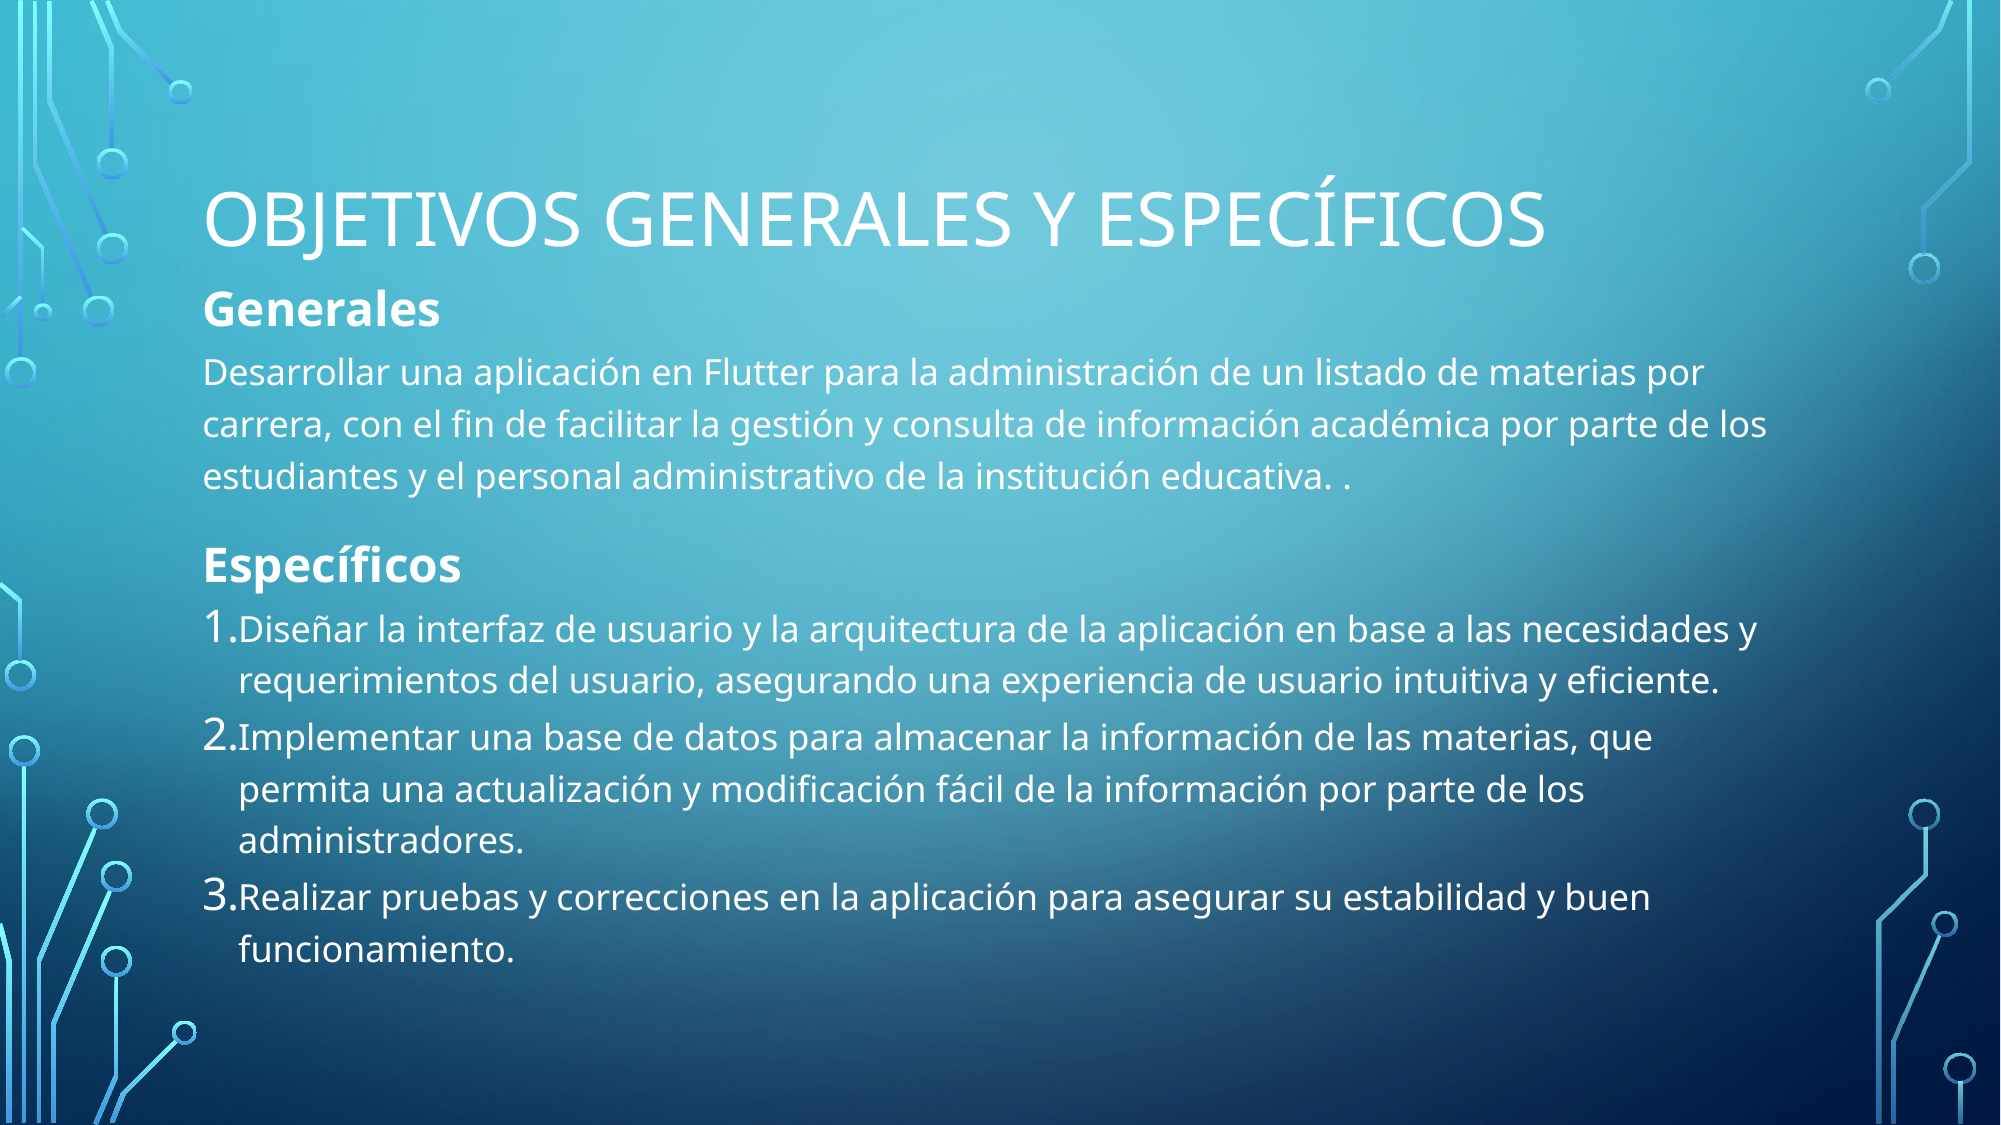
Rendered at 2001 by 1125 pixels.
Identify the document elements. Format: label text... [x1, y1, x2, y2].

title Objetivos generales y específicos [187, 101, 1813, 259]
list Generales Desarrollar una aplicación en Flutter para la administración de un listado de materias por carrera, con el fin de facilitar la gestión y consulta de información académica por parte de los estudiantes y el personal administrativo de la institución educativa. . Específicos Diseñar la interfaz de usuario y la arquitectura de la aplicación en base a las necesidades y requerimientos del usuario, asegurando una experiencia de usuario intuitiva y eficiente. Implementar una base de datos para almacenar la información de las materias, que permita una actualización y modificación fácil de la información por parte de los administradores. Realizar pruebas y correcciones en la aplicación para asegurar su estabilidad y buen funcionamiento. [187, 259, 1813, 1053]
